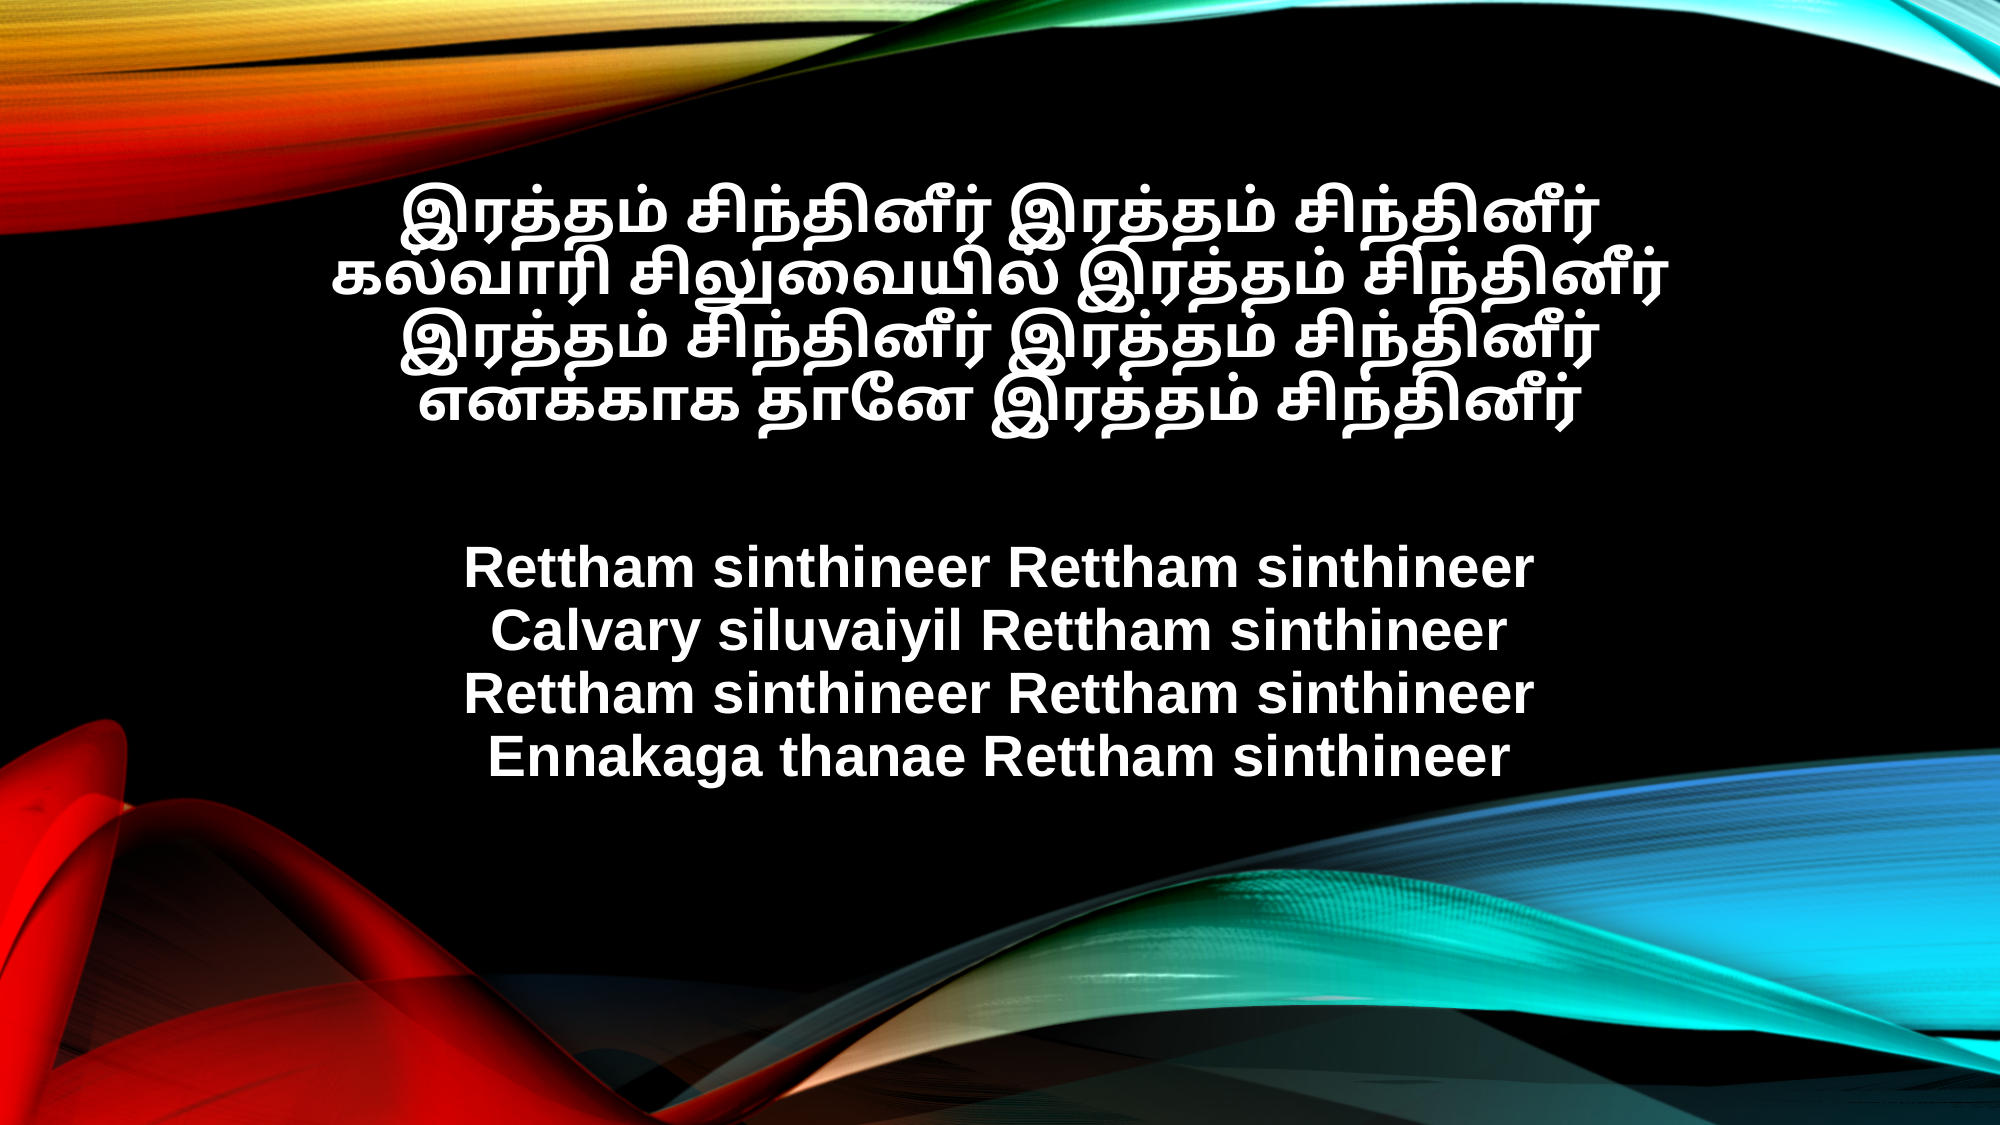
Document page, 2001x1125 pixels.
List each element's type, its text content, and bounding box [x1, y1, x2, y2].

subtitle இரத்தம் சிந்தினீர் இரத்தம் சிந்தினீர் கல்வாரி சிலுவையில் இரத்தம் சிந்தினீர் இரத்தம் சிந்தினீர் இரத்தம் சிந்தினீர் எனக்காக தானே இரத்தம் சிந்தினீர் Rettham sinthineer Rettham sinthineer Calvary siluvaiyil Rettham sinthineer Rettham sinthineer Rettham sinthineer Ennakaga thanae Rettham sinthineer [0, 0, 2000, 1125]
